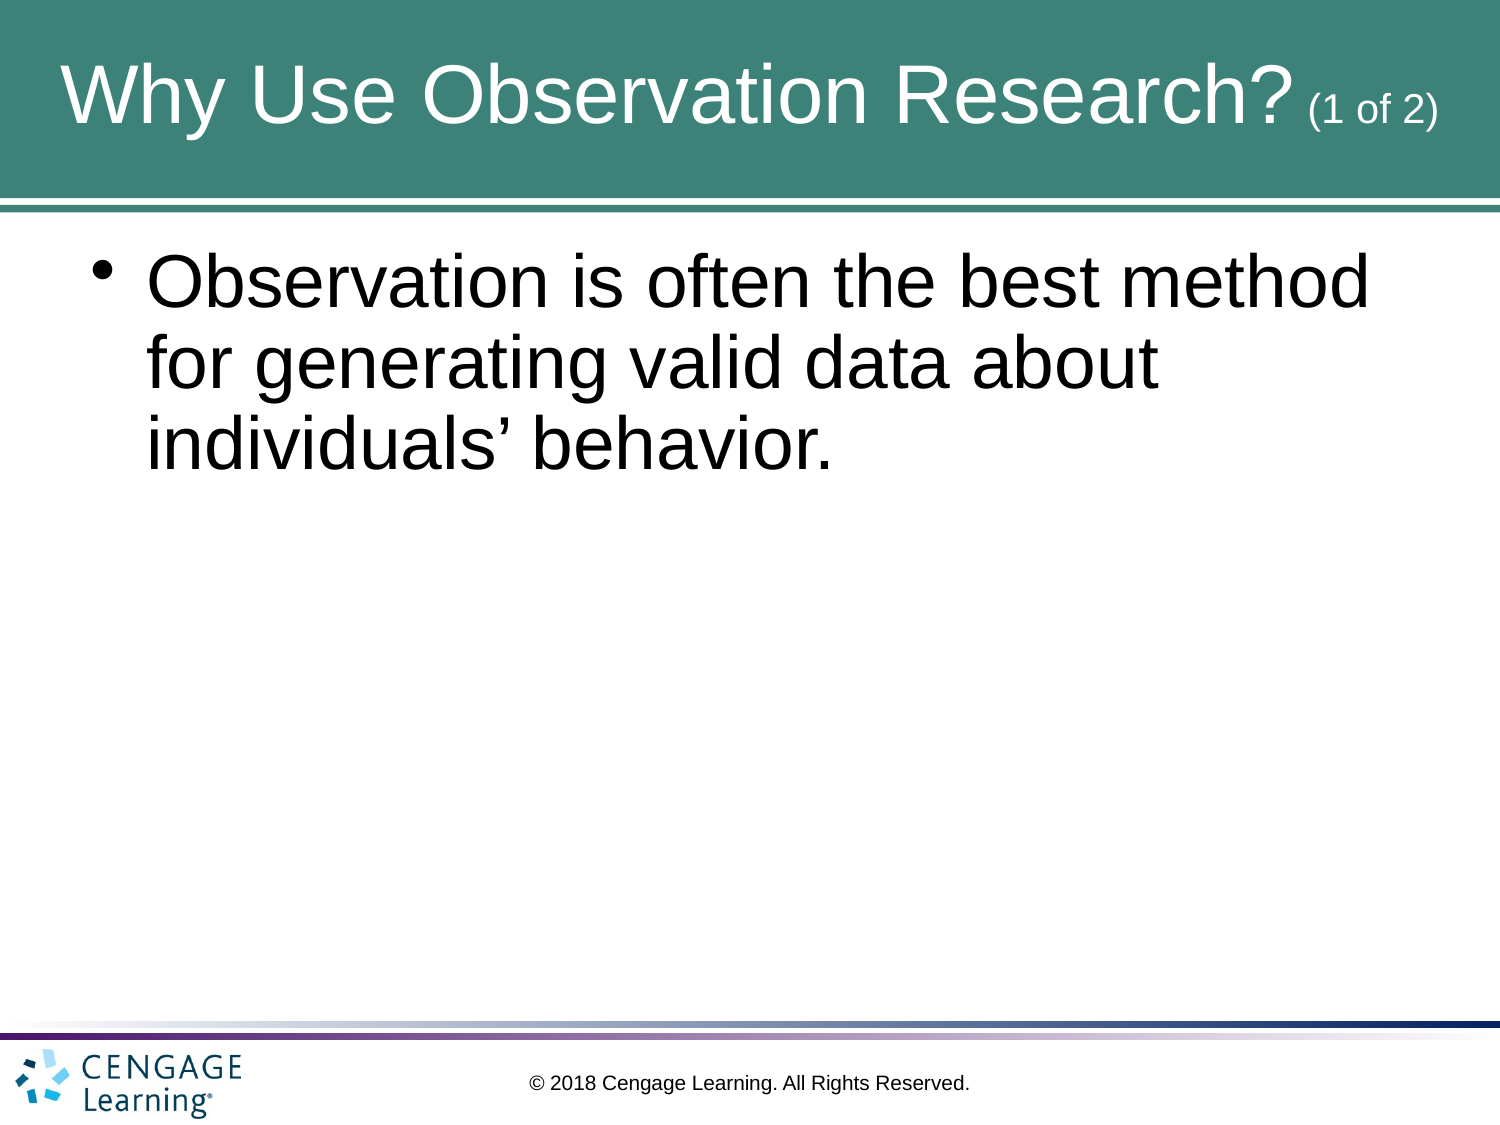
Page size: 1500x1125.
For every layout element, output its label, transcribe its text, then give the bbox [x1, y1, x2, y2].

title Why Use Observation Research? (1 of 2) [37, 0, 1463, 181]
list Observation is often the best method for generating valid data about individuals’ behavior. [74, 234, 1426, 1001]
picture [15, 1049, 241, 1119]
